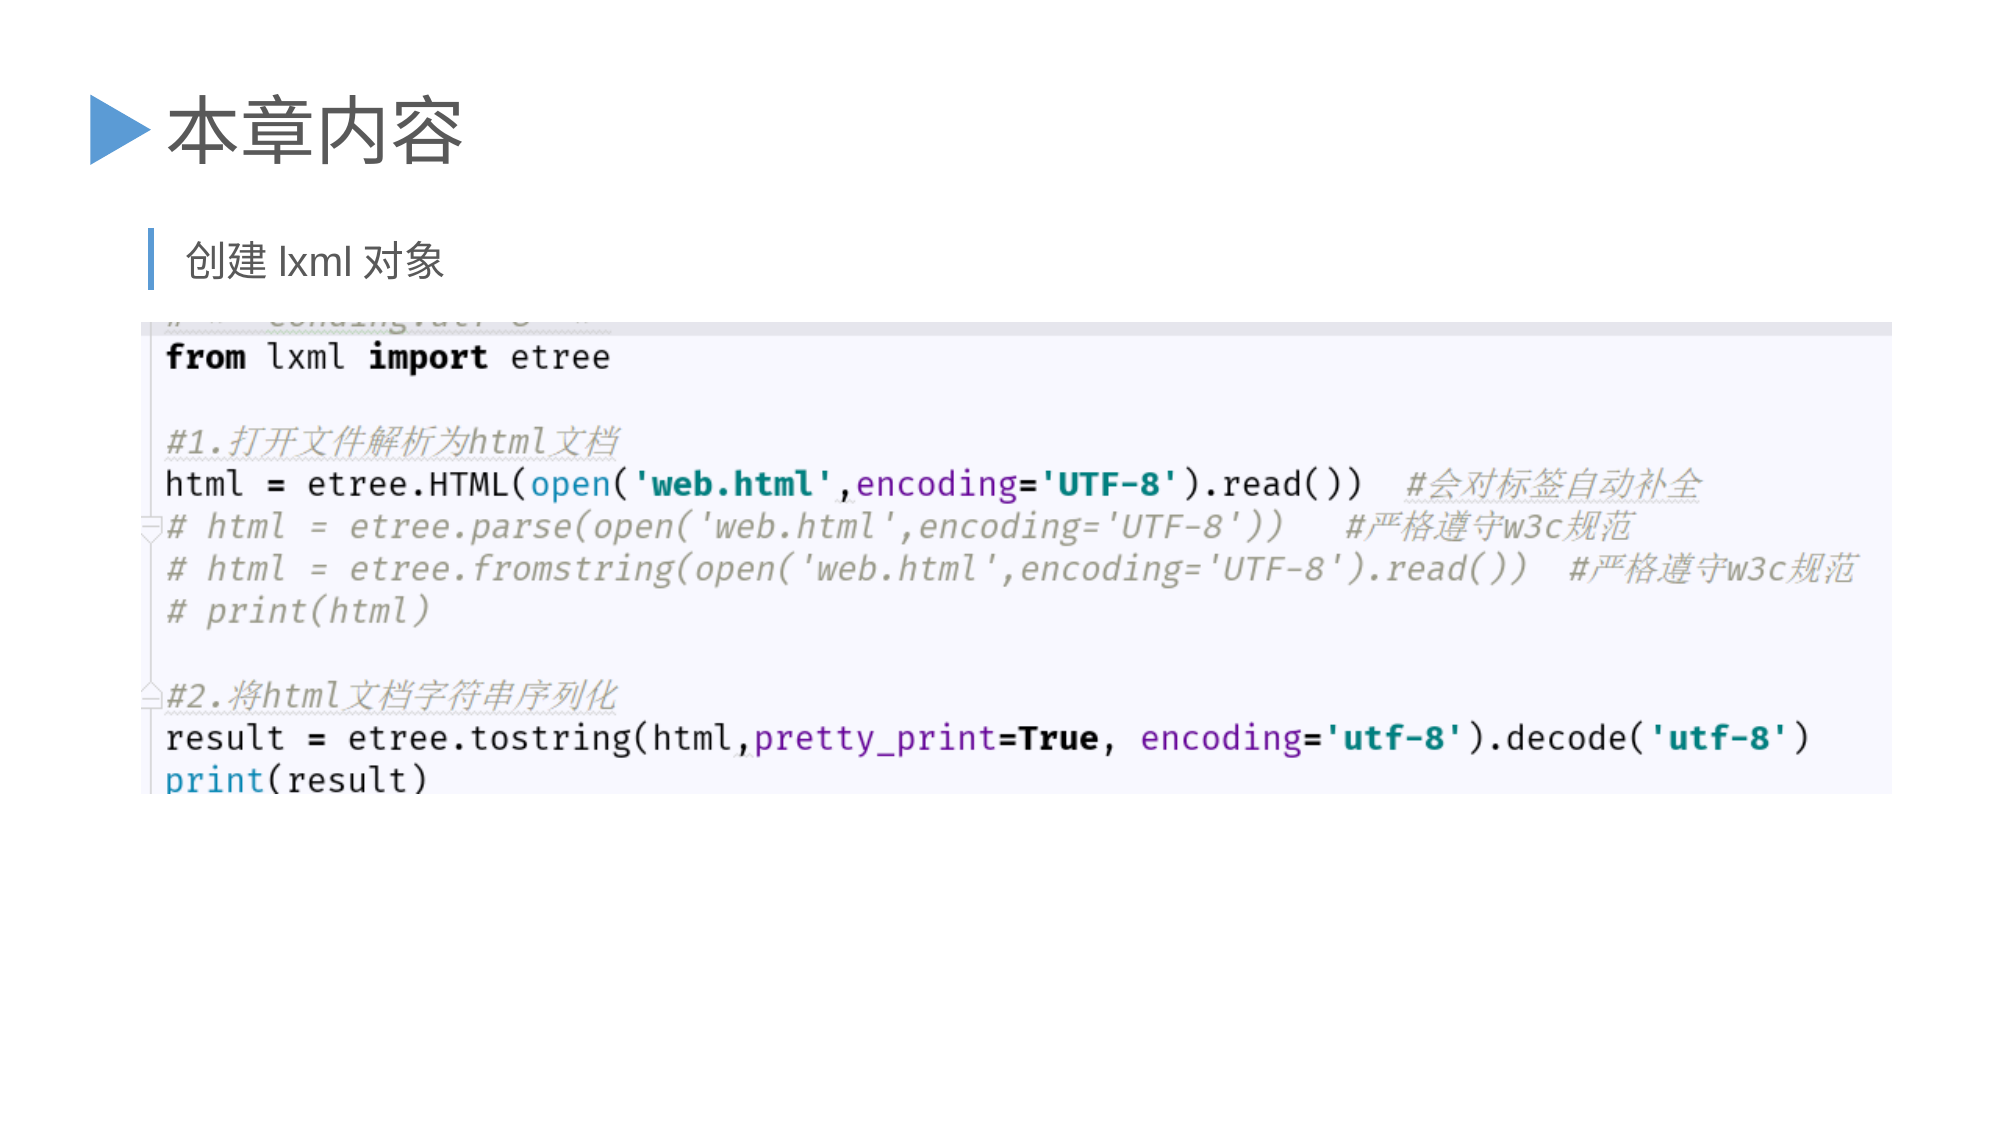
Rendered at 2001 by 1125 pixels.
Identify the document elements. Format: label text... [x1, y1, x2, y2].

picture [141, 322, 1892, 794]
text_box 本章内容 [150, 76, 640, 202]
text_box 创建lxml对象 [150, 202, 1823, 293]
text_box [89, 92, 154, 167]
